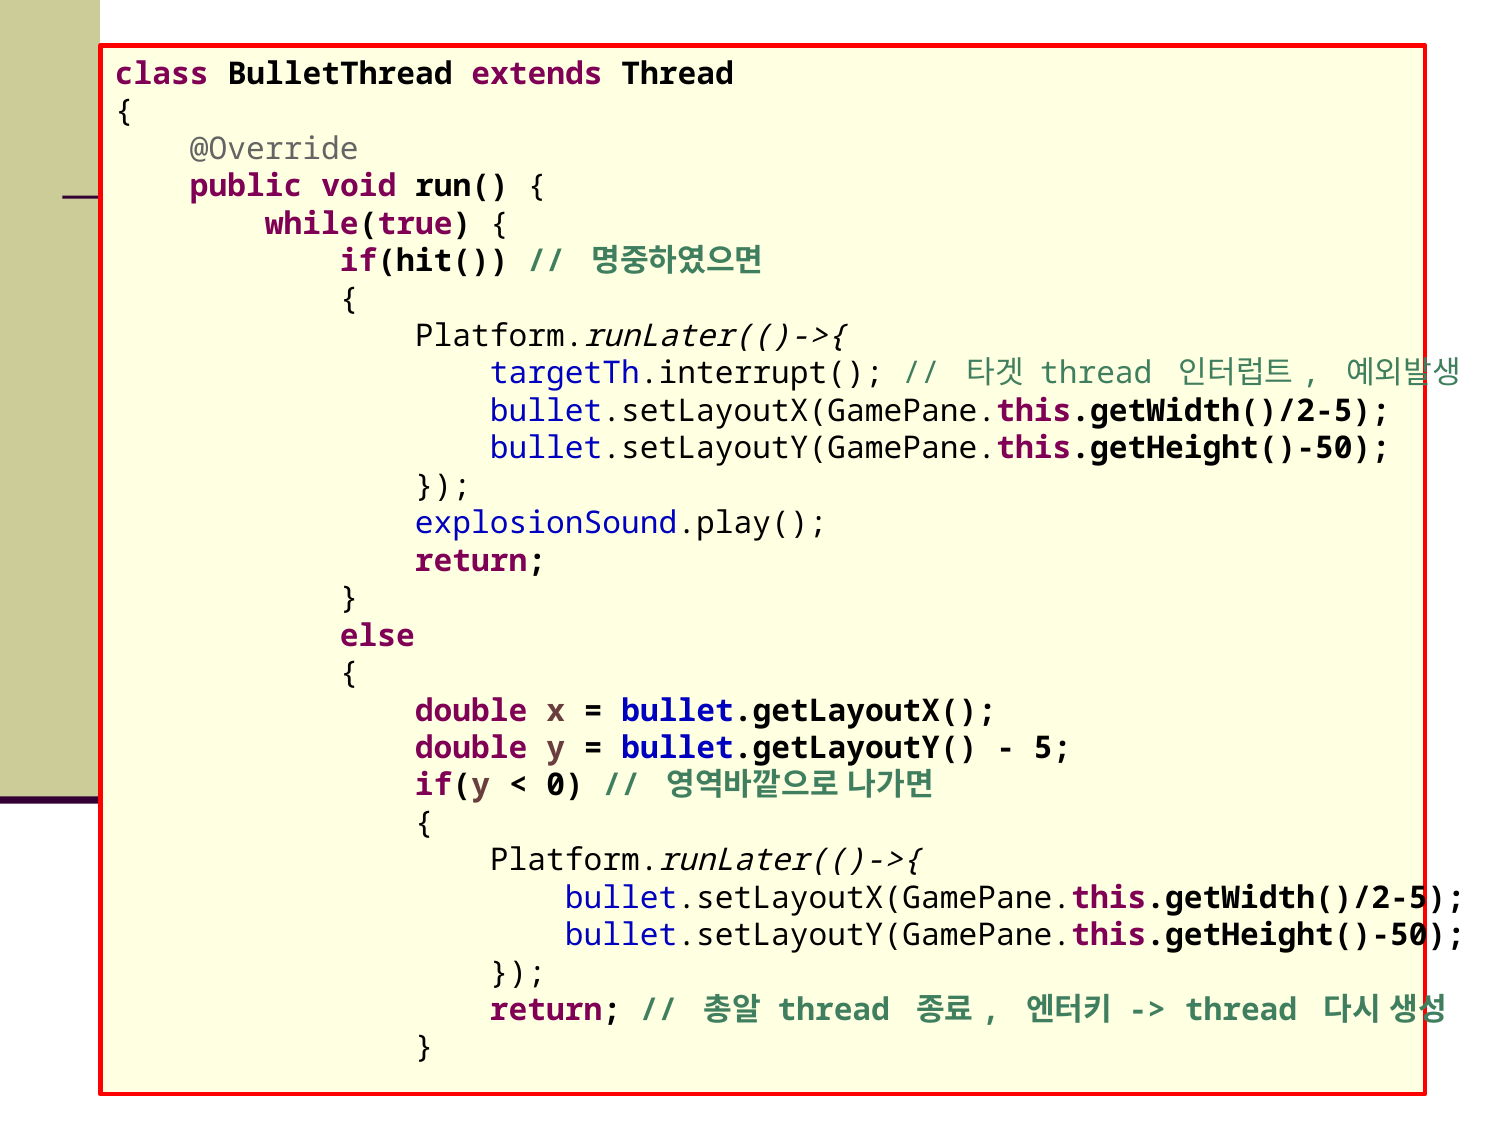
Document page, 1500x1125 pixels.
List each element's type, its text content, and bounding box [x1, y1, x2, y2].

slide_number 15 [1112, 1058, 1426, 1101]
text_box class BulletThread extends Thread { @Override public void run() { while(true) { if(hit()) // 명중하였으면 { Platform.runLater(()->{ targetTh.interrupt(); // 타겟 thread 인터럽트, 예외발생 bullet.setLayoutX(GamePane.this.getWidth()/2-5); bullet.setLayoutY(GamePane.this.getHeight()-50); }); explosionSound.play(); return; } else { double x = bullet.getLayoutX(); double y = bullet.getLayoutY() - 5; if(y < 0) // 영역바깥으로 나가면 { Platform.runLater(()->{ bullet.setLayoutX(GamePane.this.getWidth()/2-5); bullet.setLayoutY(GamePane.this.getHeight()-50); }); return; // 총알 thread 종료, 엔터키 -> thread 다시 생성 } [100, 45, 1425, 1094]
